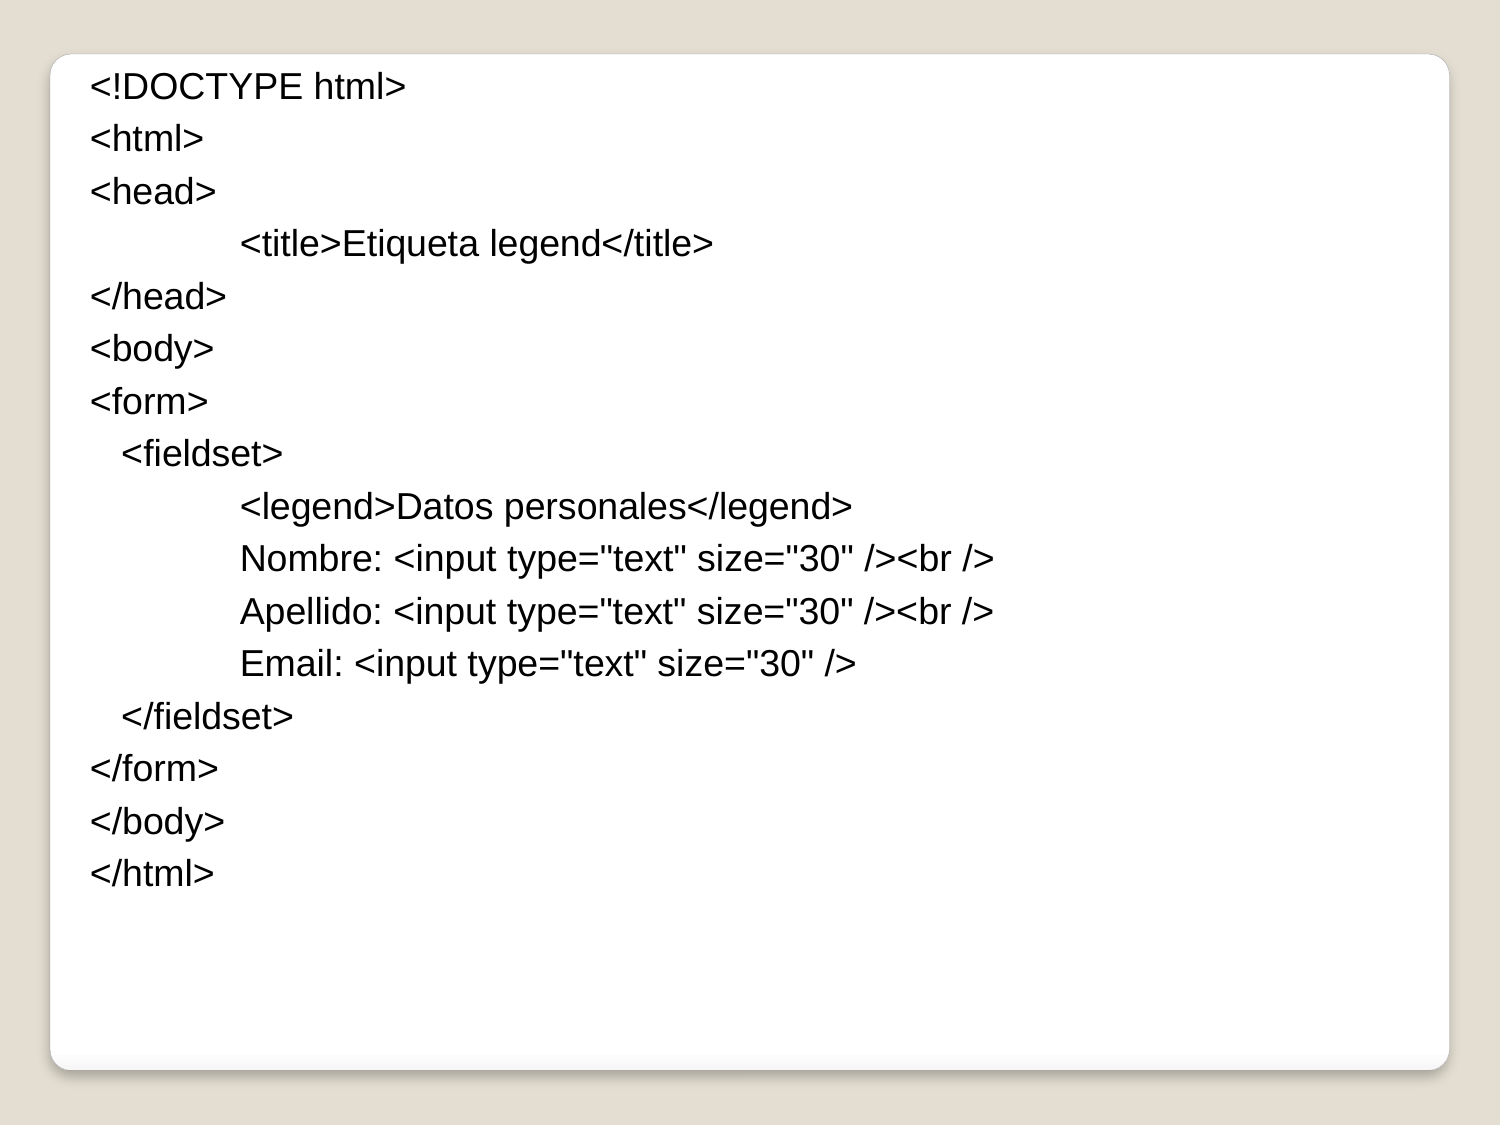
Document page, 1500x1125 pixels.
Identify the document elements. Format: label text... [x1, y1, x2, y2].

text_box <!DOCTYPE html> <html> <head> <title>Etiqueta legend</title> </head> <body> <form> <fieldset> <legend>Datos personales</legend> Nombre: <input type="text" size="30" /><br /> Apellido: <input type="text" size="30" /><br /> Email: <input type="text" size="30" /> </fieldset> </form> </body> </html> [74, 54, 1425, 1035]
